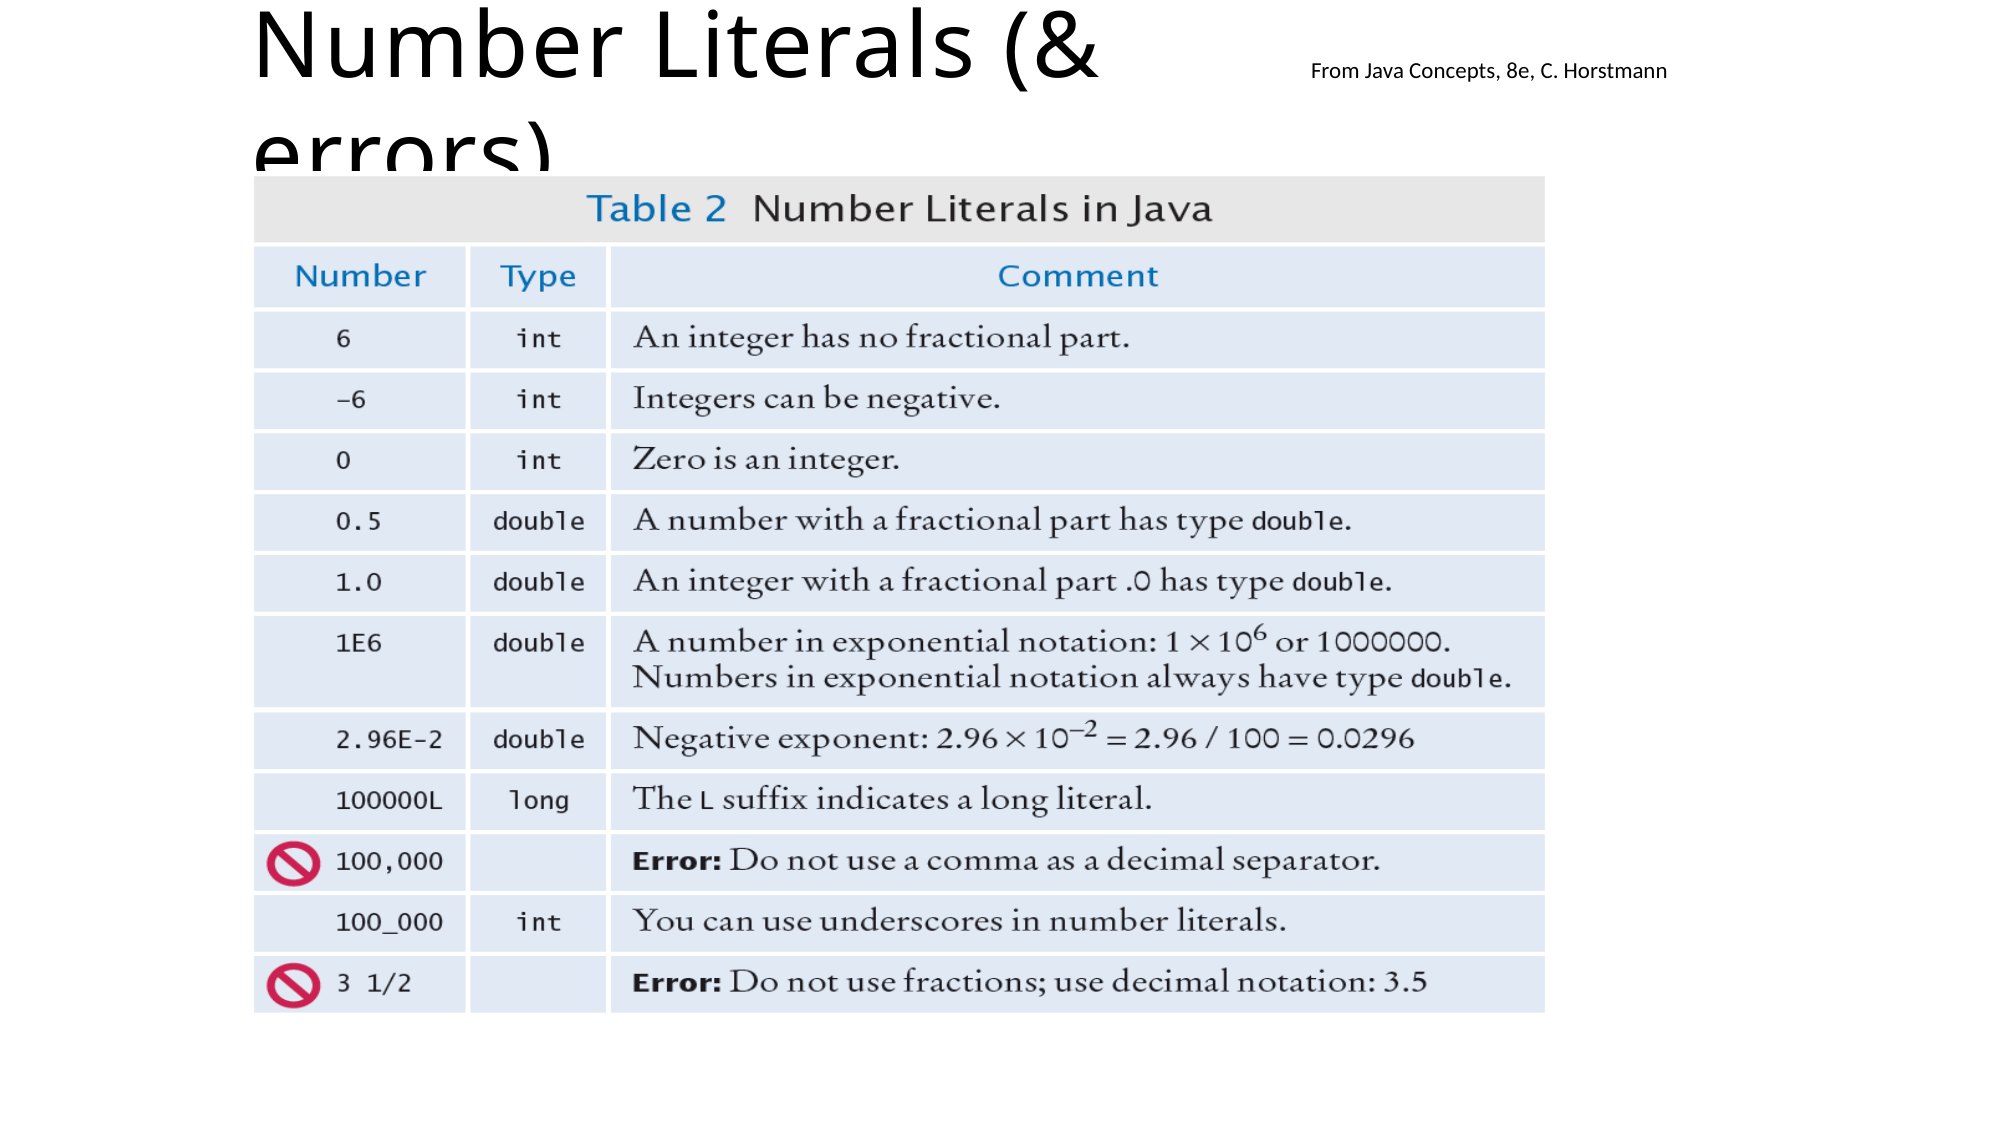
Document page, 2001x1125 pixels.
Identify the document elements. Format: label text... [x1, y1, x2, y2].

text_box [248, 171, 1555, 1020]
title Number Literals (& errors) [248, 0, 1295, 171]
text_box From Java Concepts, 8e, C. Horstmann [1296, 48, 1684, 91]
